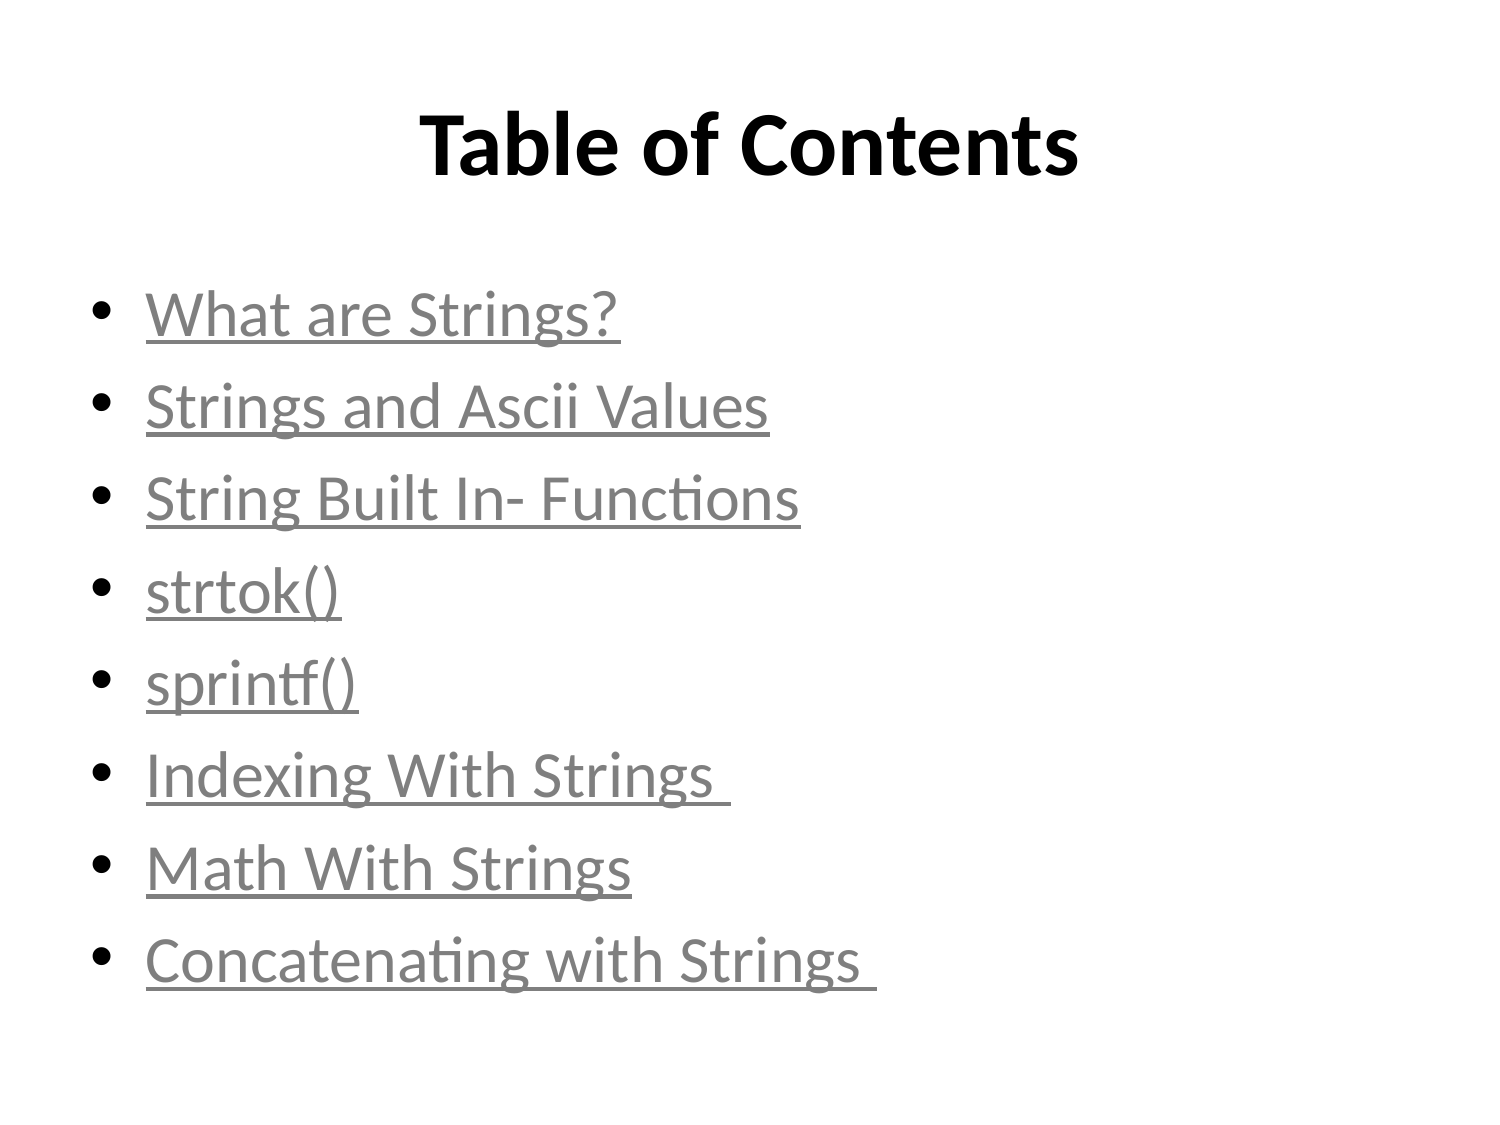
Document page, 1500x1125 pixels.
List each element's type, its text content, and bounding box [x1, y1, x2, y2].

list What are Strings? Strings and Ascii Values String Built In- Functions strtok() sprintf() Indexing With Strings Math With Strings Concatenating with Strings [75, 262, 1425, 1005]
title Table of Contents [75, 45, 1425, 233]
